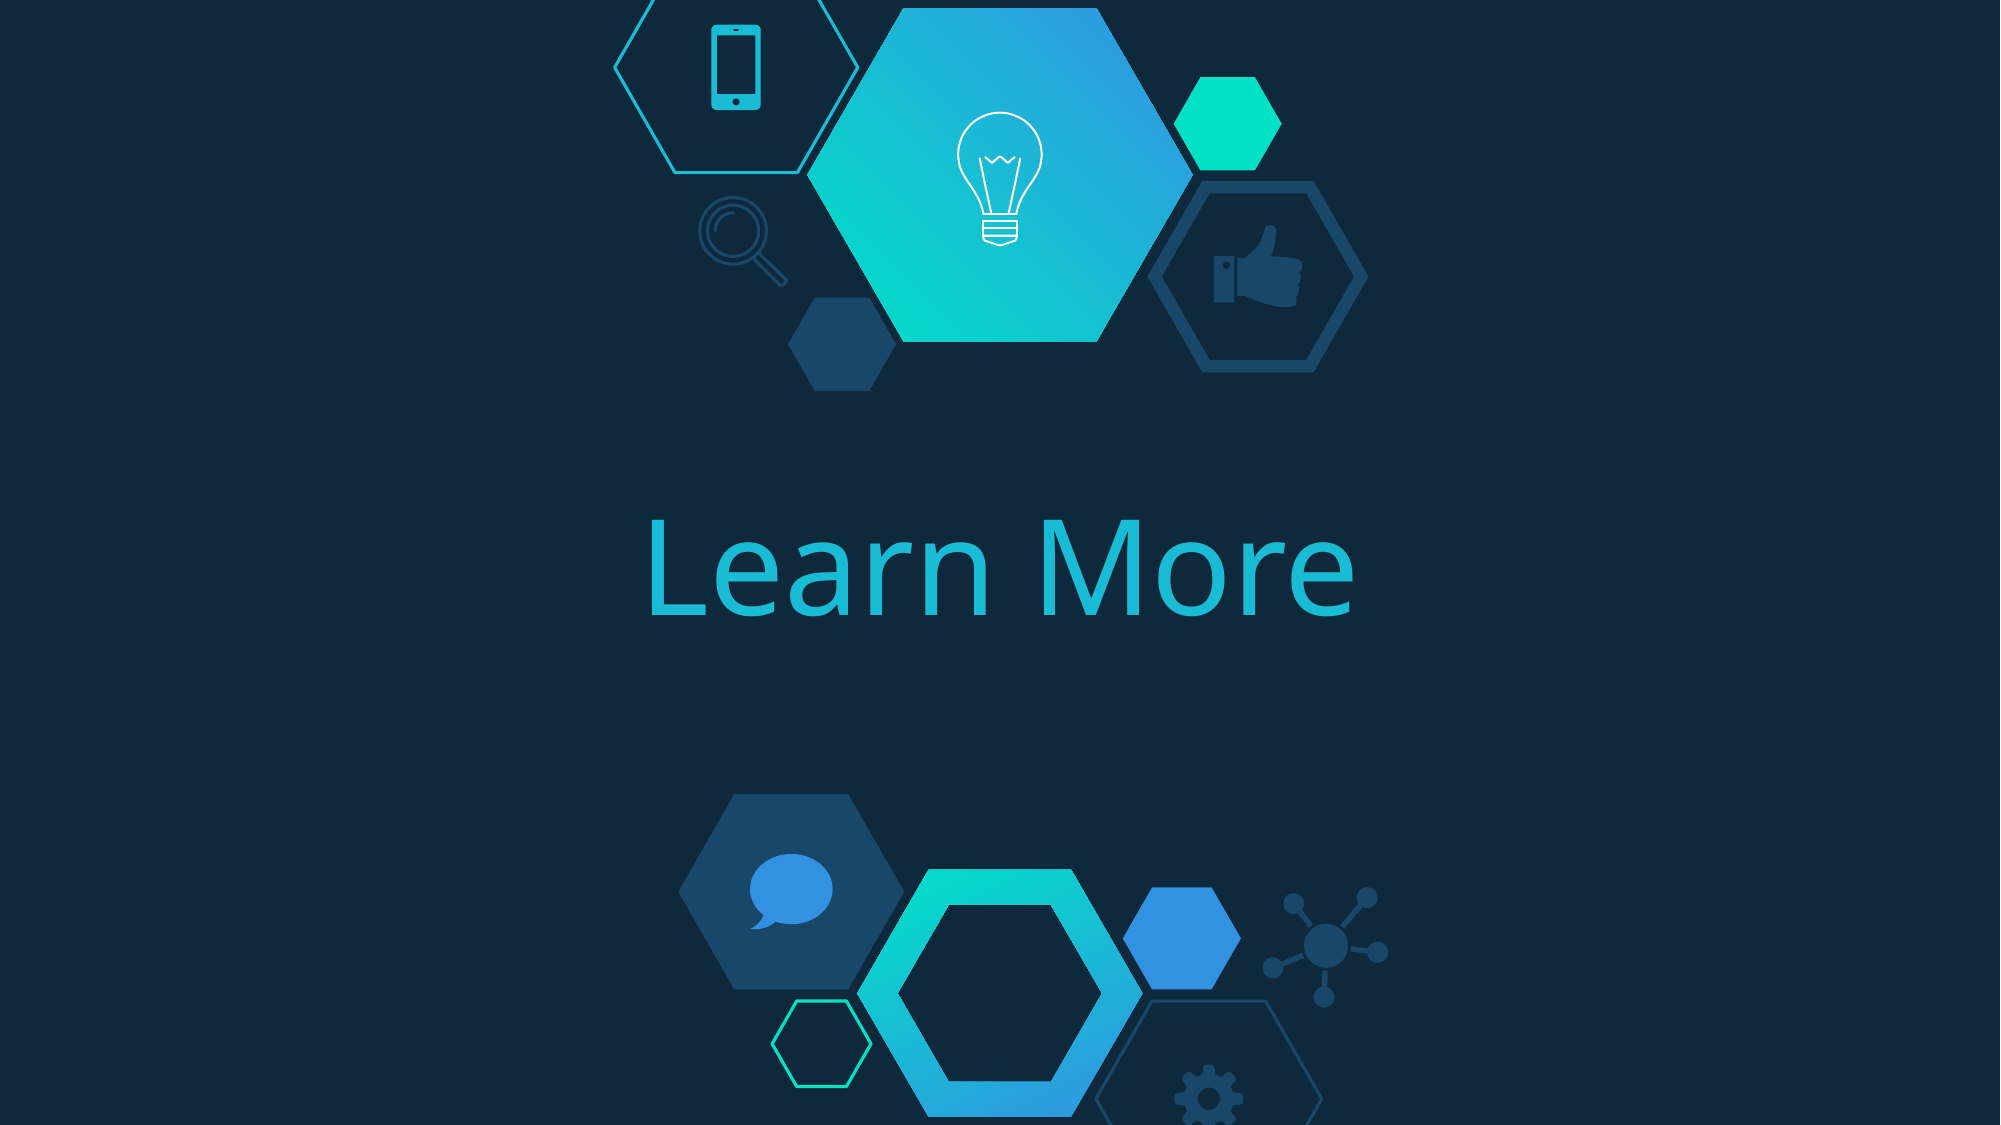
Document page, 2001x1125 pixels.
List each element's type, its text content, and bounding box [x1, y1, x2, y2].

title Learn More [306, 435, 1694, 690]
